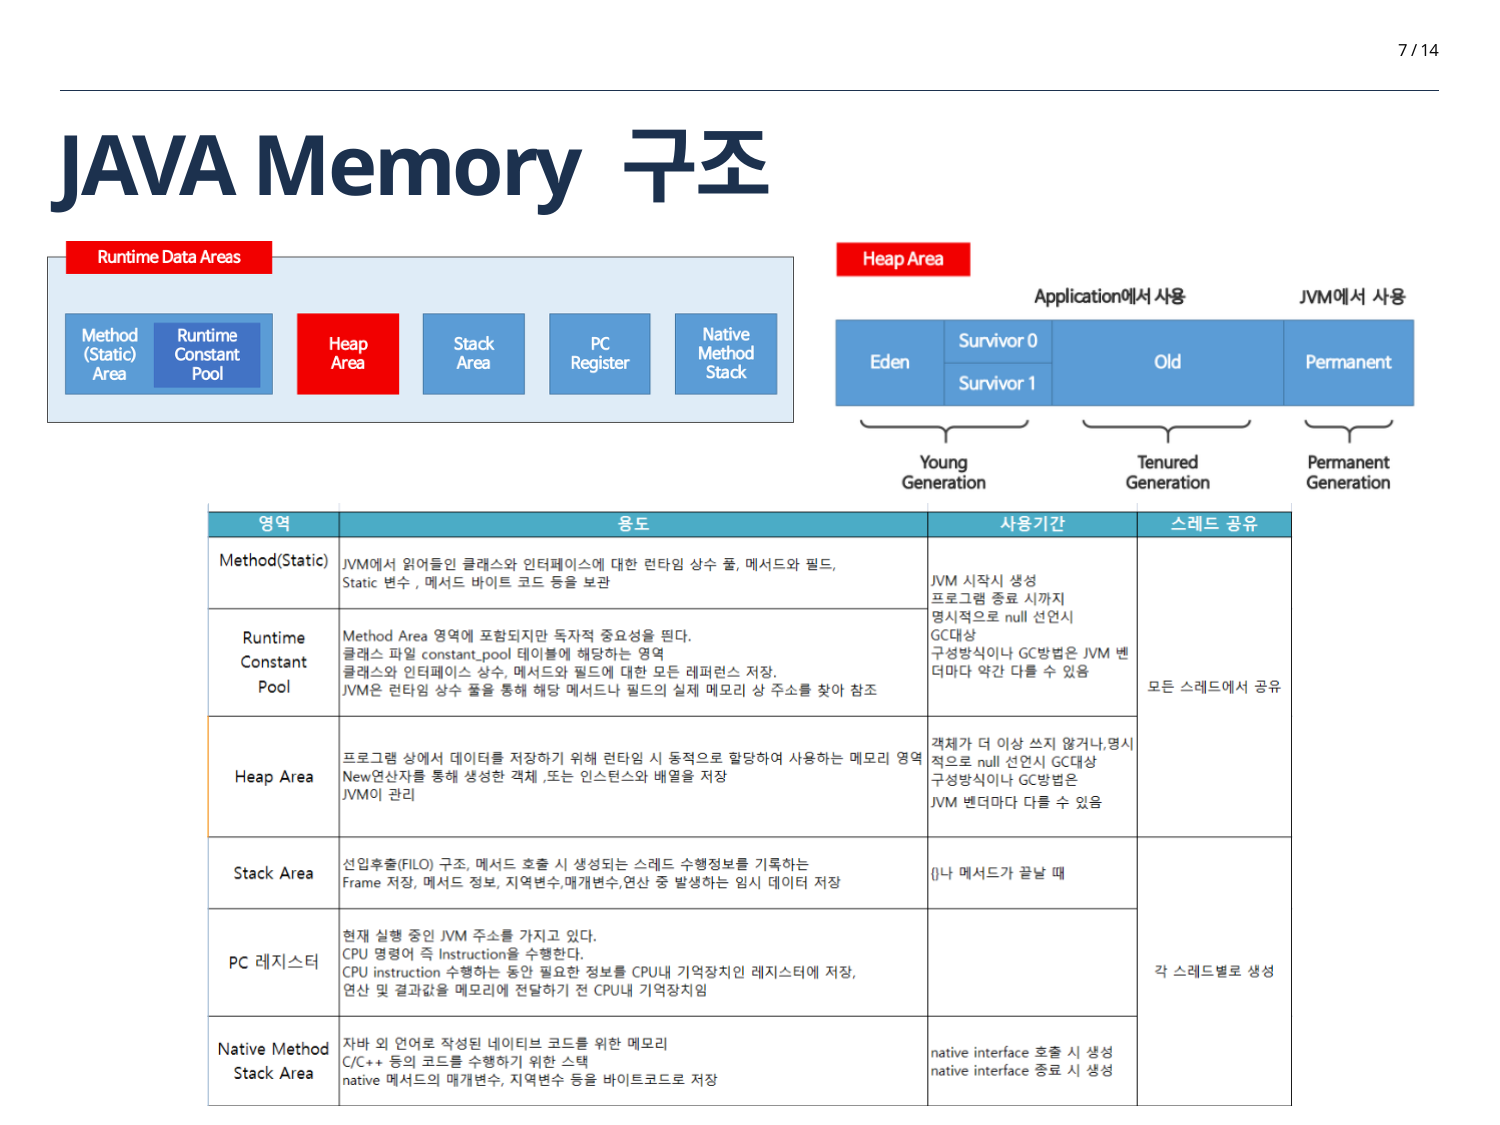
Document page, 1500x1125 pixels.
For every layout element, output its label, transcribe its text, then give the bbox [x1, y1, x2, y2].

title JAVA Memory 구조 [42, 114, 1190, 211]
picture [205, 234, 1423, 1106]
picture [41, 234, 797, 426]
text_box 7 / 14 [1193, 32, 1454, 70]
